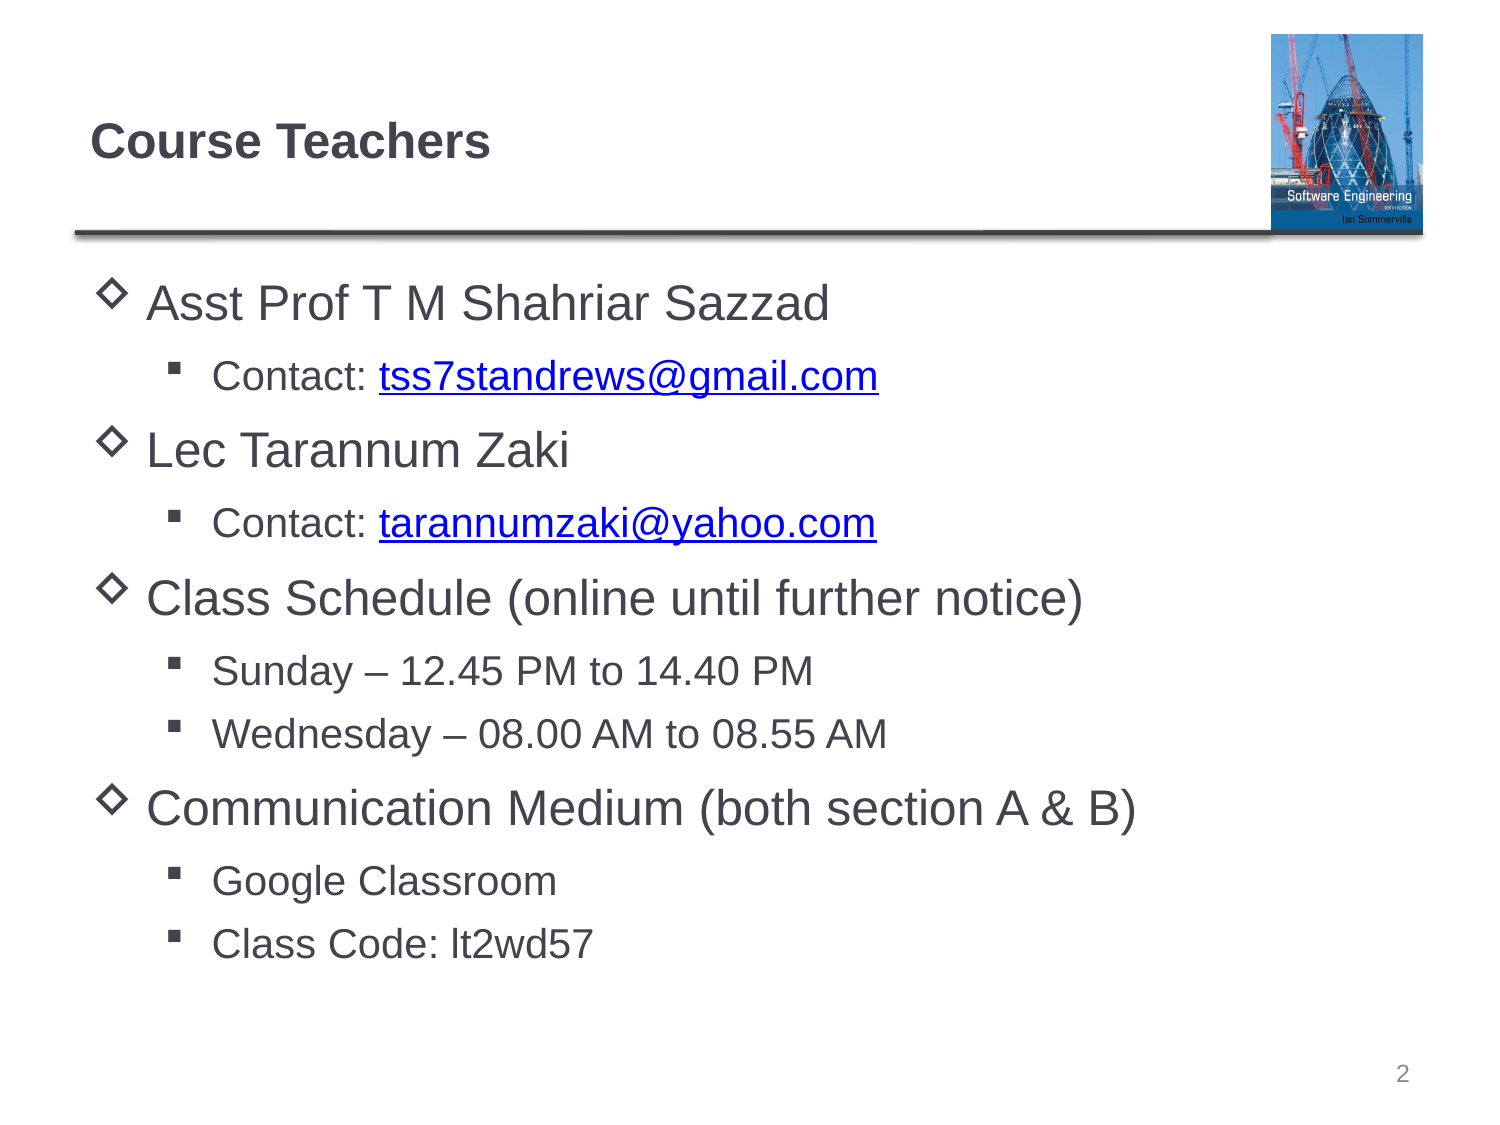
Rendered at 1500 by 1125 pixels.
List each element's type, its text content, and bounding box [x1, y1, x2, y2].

picture [1271, 34, 1423, 230]
title Course Teachers [74, 44, 1272, 233]
list Asst Prof T M Shahriar Sazzad Contact: tss7standrews@gmail.com Lec Tarannum Zaki Contact: tarannumzaki@yahoo.com Class Schedule (online until further notice) Sunday – 12.45 PM to 14.40 PM Wednesday – 08.00 AM to 08.55 AM Communication Medium (both section A & B) Google Classroom Class Code: lt2wd57 [75, 262, 1425, 1005]
slide_number 2 [1074, 1042, 1425, 1103]
